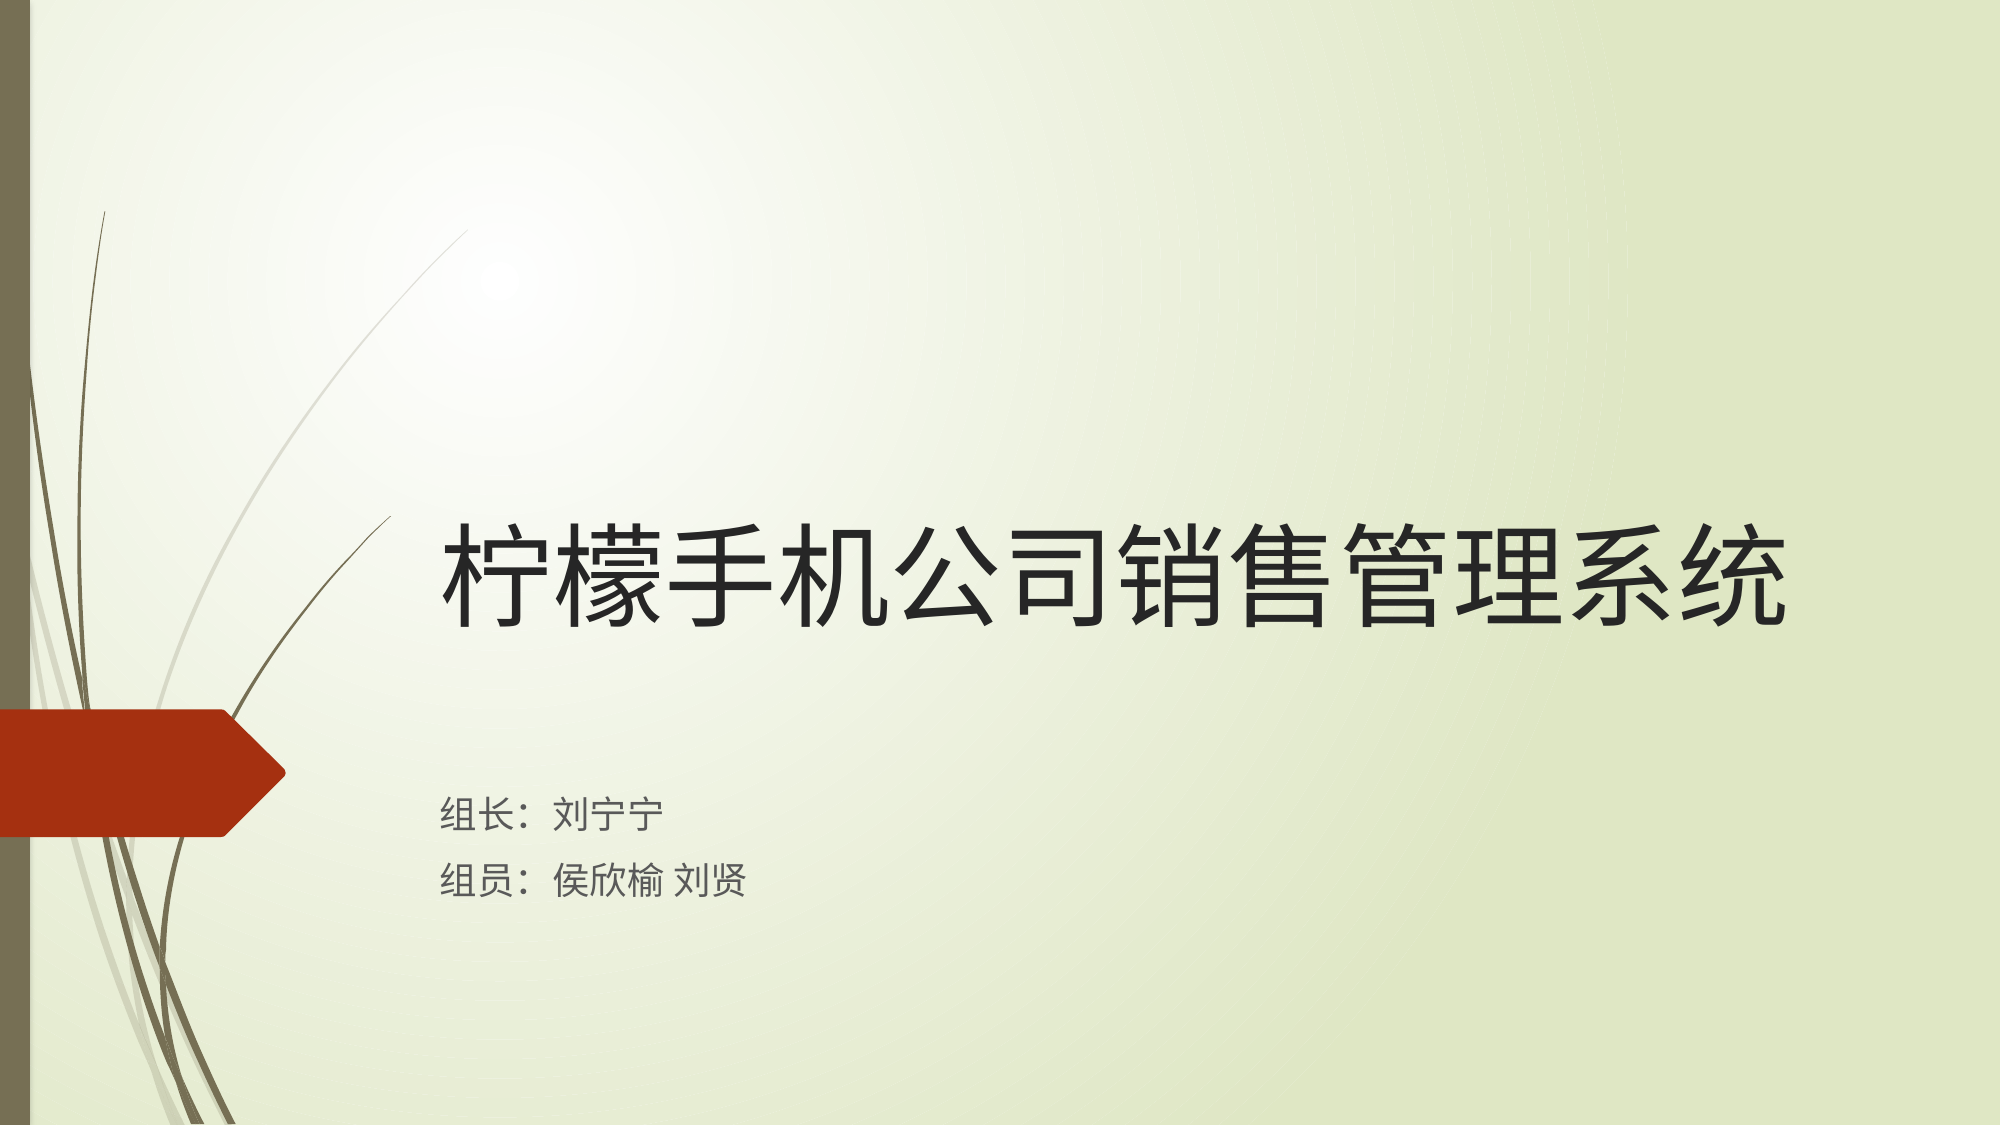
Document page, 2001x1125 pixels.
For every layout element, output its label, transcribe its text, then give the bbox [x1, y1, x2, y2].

subtitle 组长：刘宁宁 组员：侯欣榆 刘贤 [424, 783, 1888, 969]
title 柠檬手机公司销售管理系统 [424, 412, 1888, 783]
